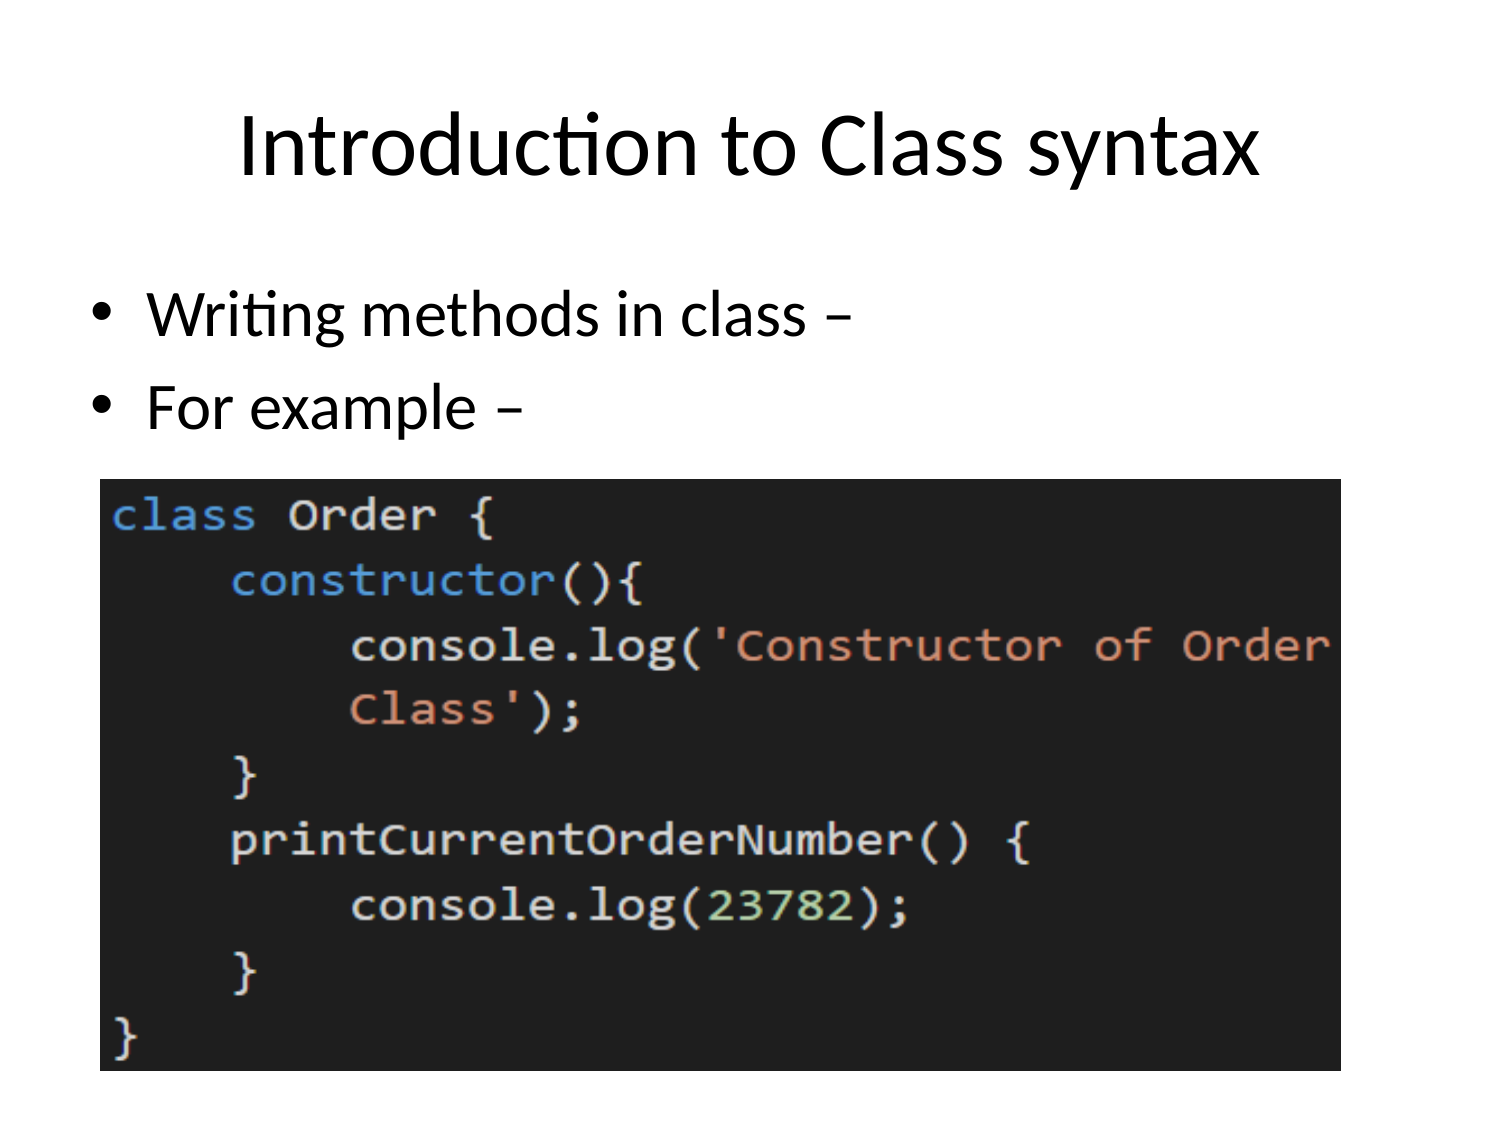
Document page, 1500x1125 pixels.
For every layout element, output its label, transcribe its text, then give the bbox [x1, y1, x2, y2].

list Writing methods in class – For example – [75, 262, 1425, 1005]
title Introduction to Class syntax [75, 45, 1425, 233]
picture [100, 479, 1341, 1071]
